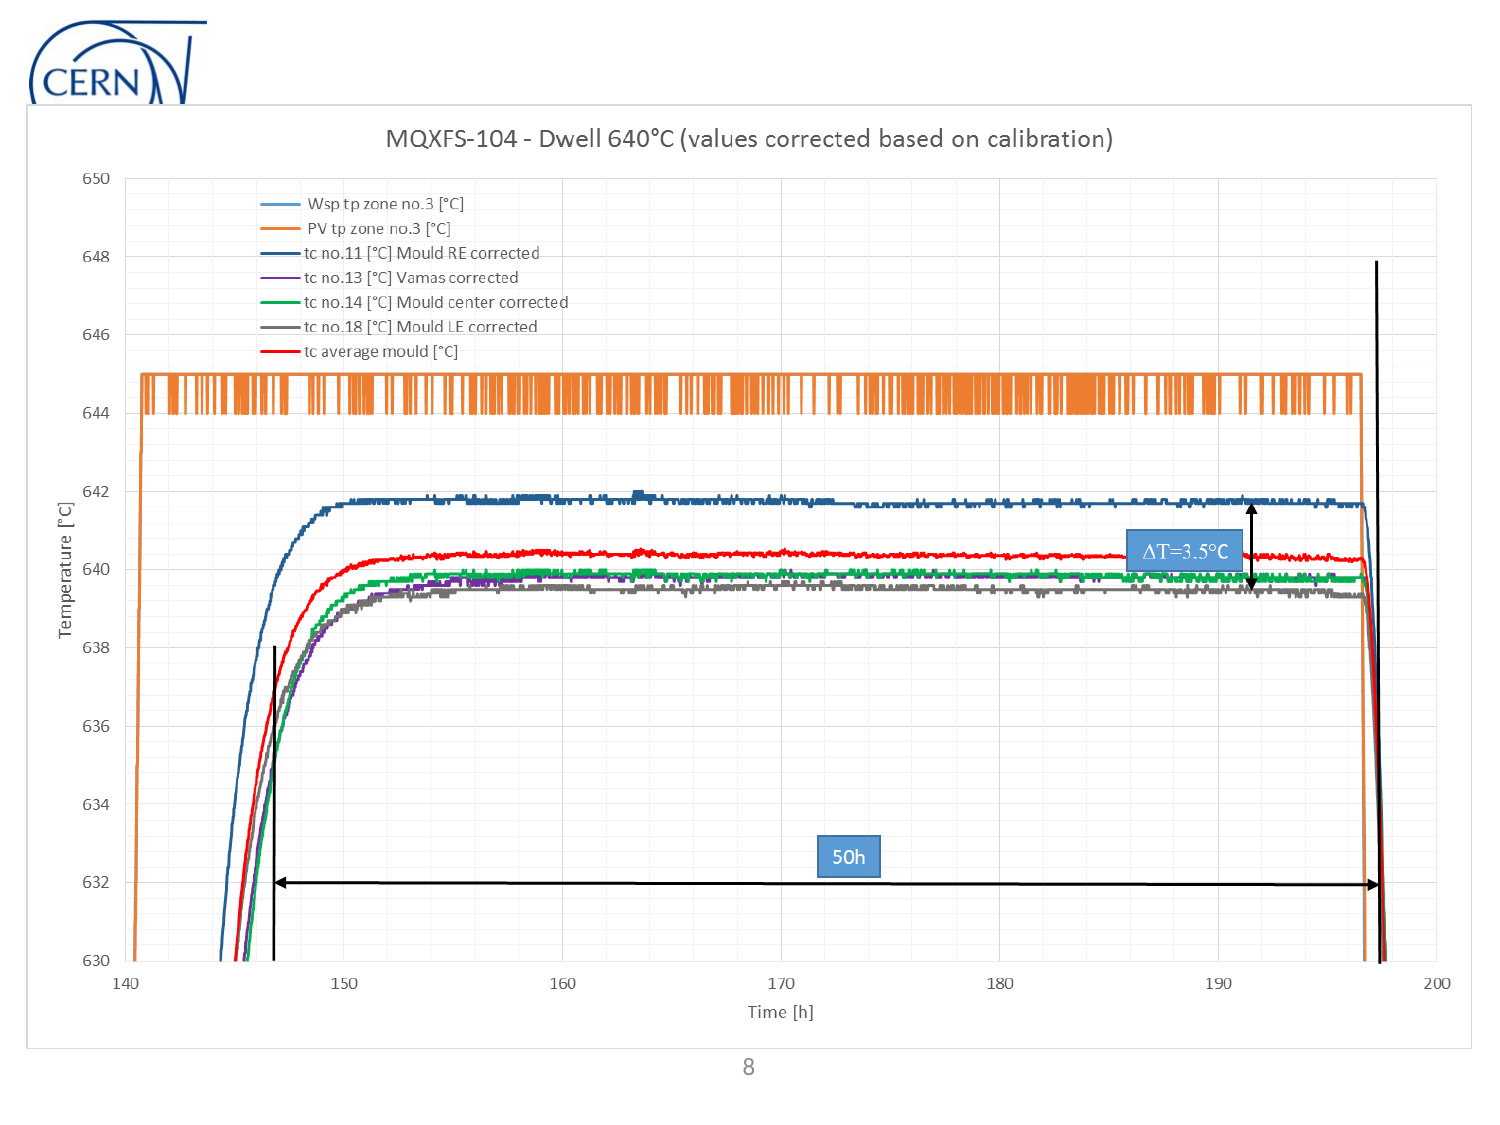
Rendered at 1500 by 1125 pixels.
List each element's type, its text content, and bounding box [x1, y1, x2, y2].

picture [25, 19, 1472, 1050]
slide_number 8 [573, 1057, 924, 1096]
